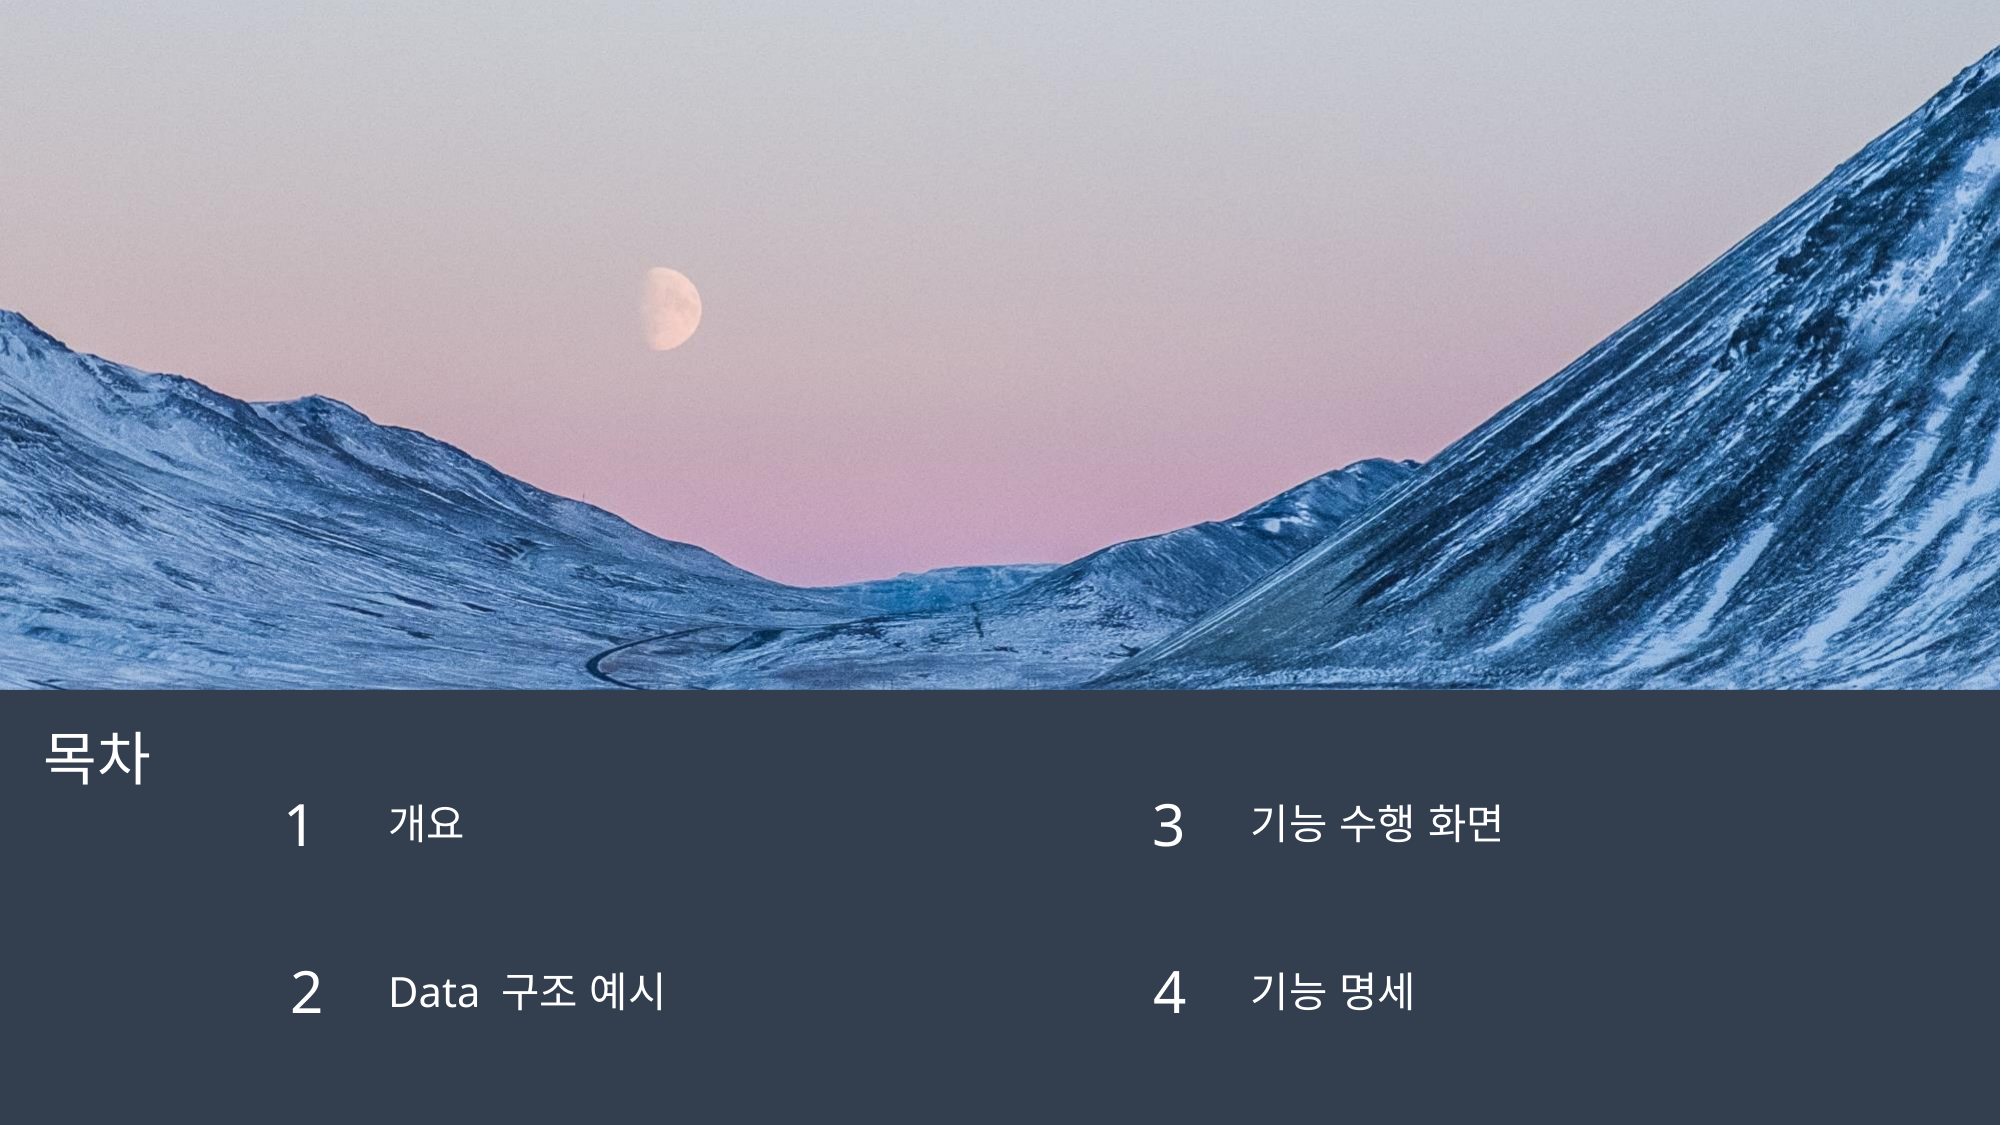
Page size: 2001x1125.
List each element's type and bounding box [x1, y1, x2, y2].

text_box [274, 947, 1001, 1034]
text_box [274, 780, 1001, 867]
picture [0, 0, 2000, 1125]
text_box [1137, 947, 1863, 1034]
text_box [1137, 780, 1863, 867]
